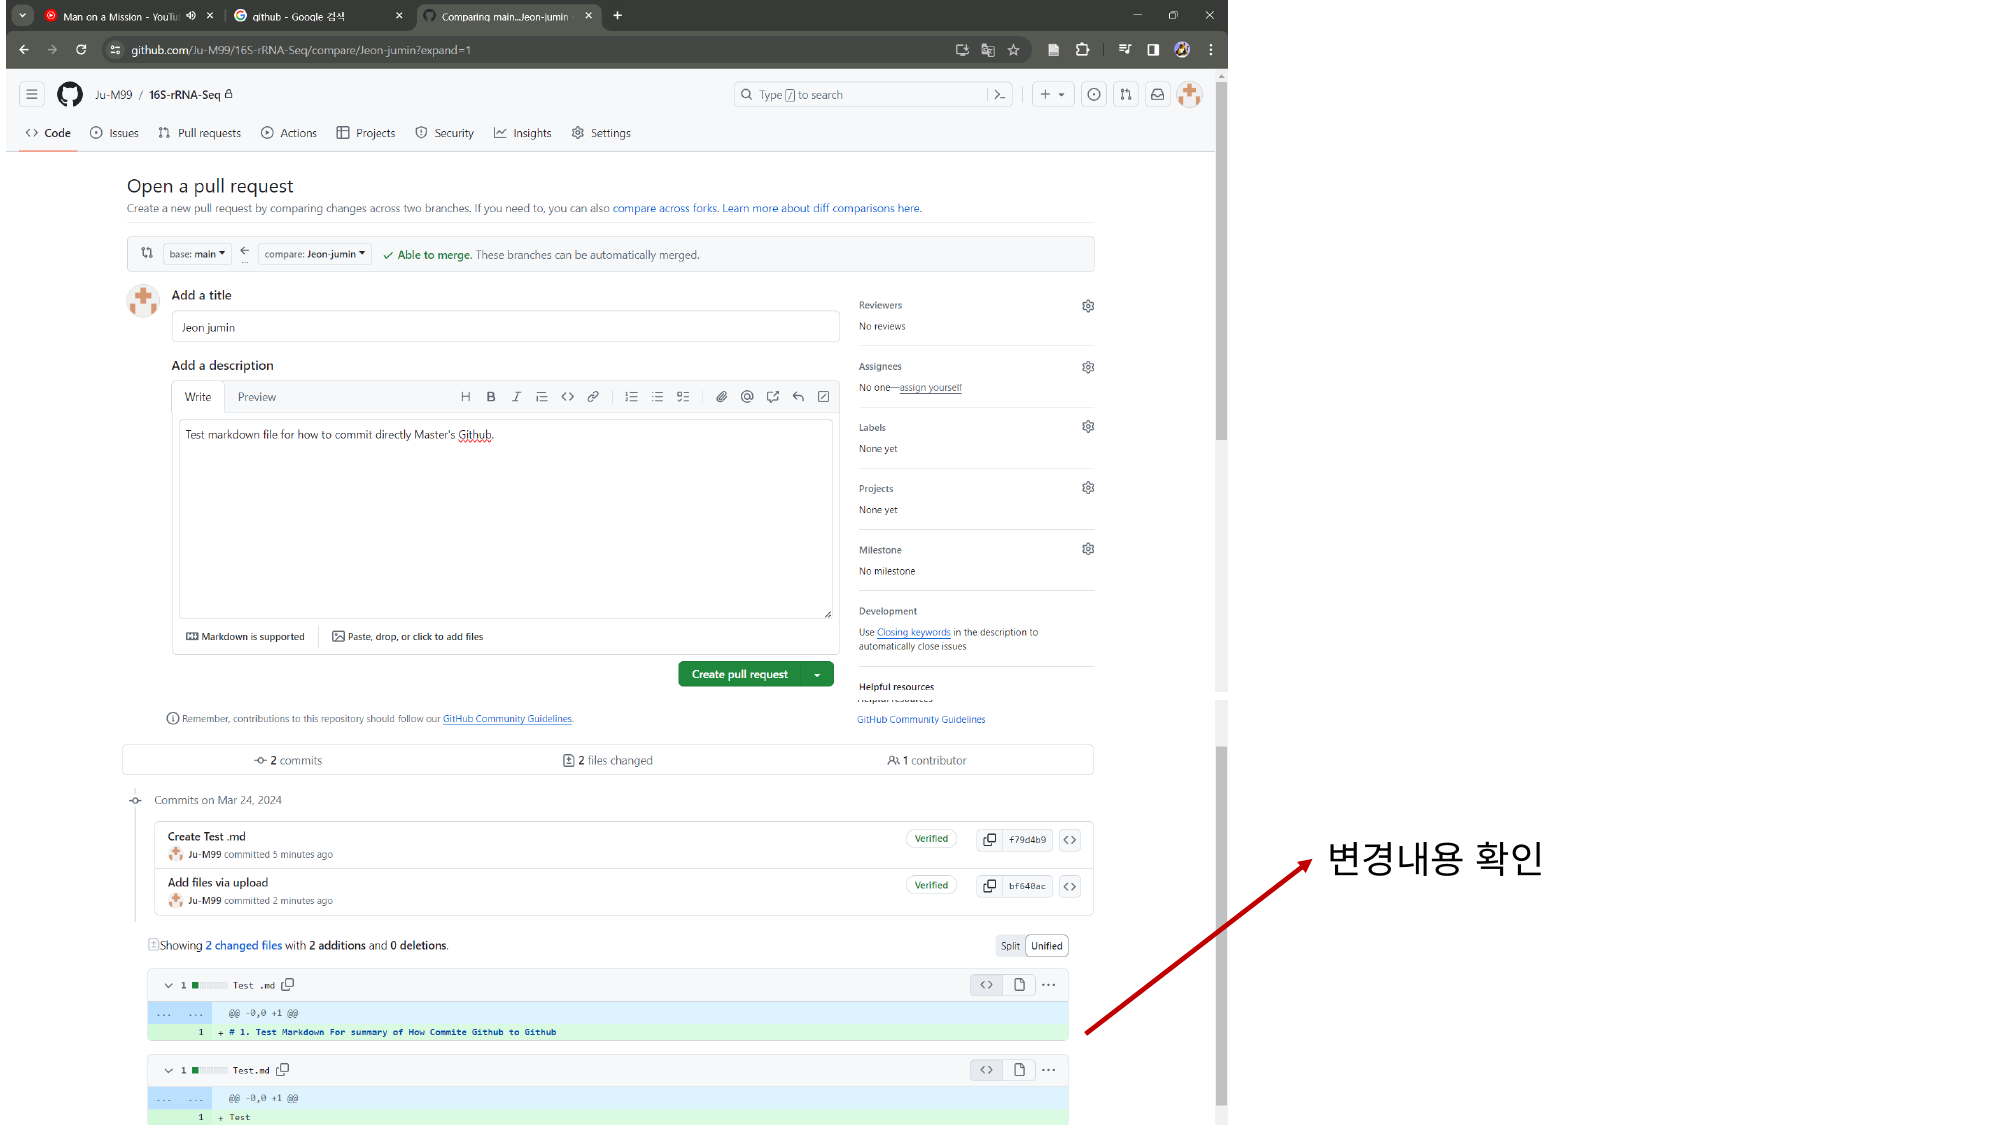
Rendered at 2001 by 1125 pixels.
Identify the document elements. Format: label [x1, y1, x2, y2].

text_box [0, 0, 1584, 1125]
